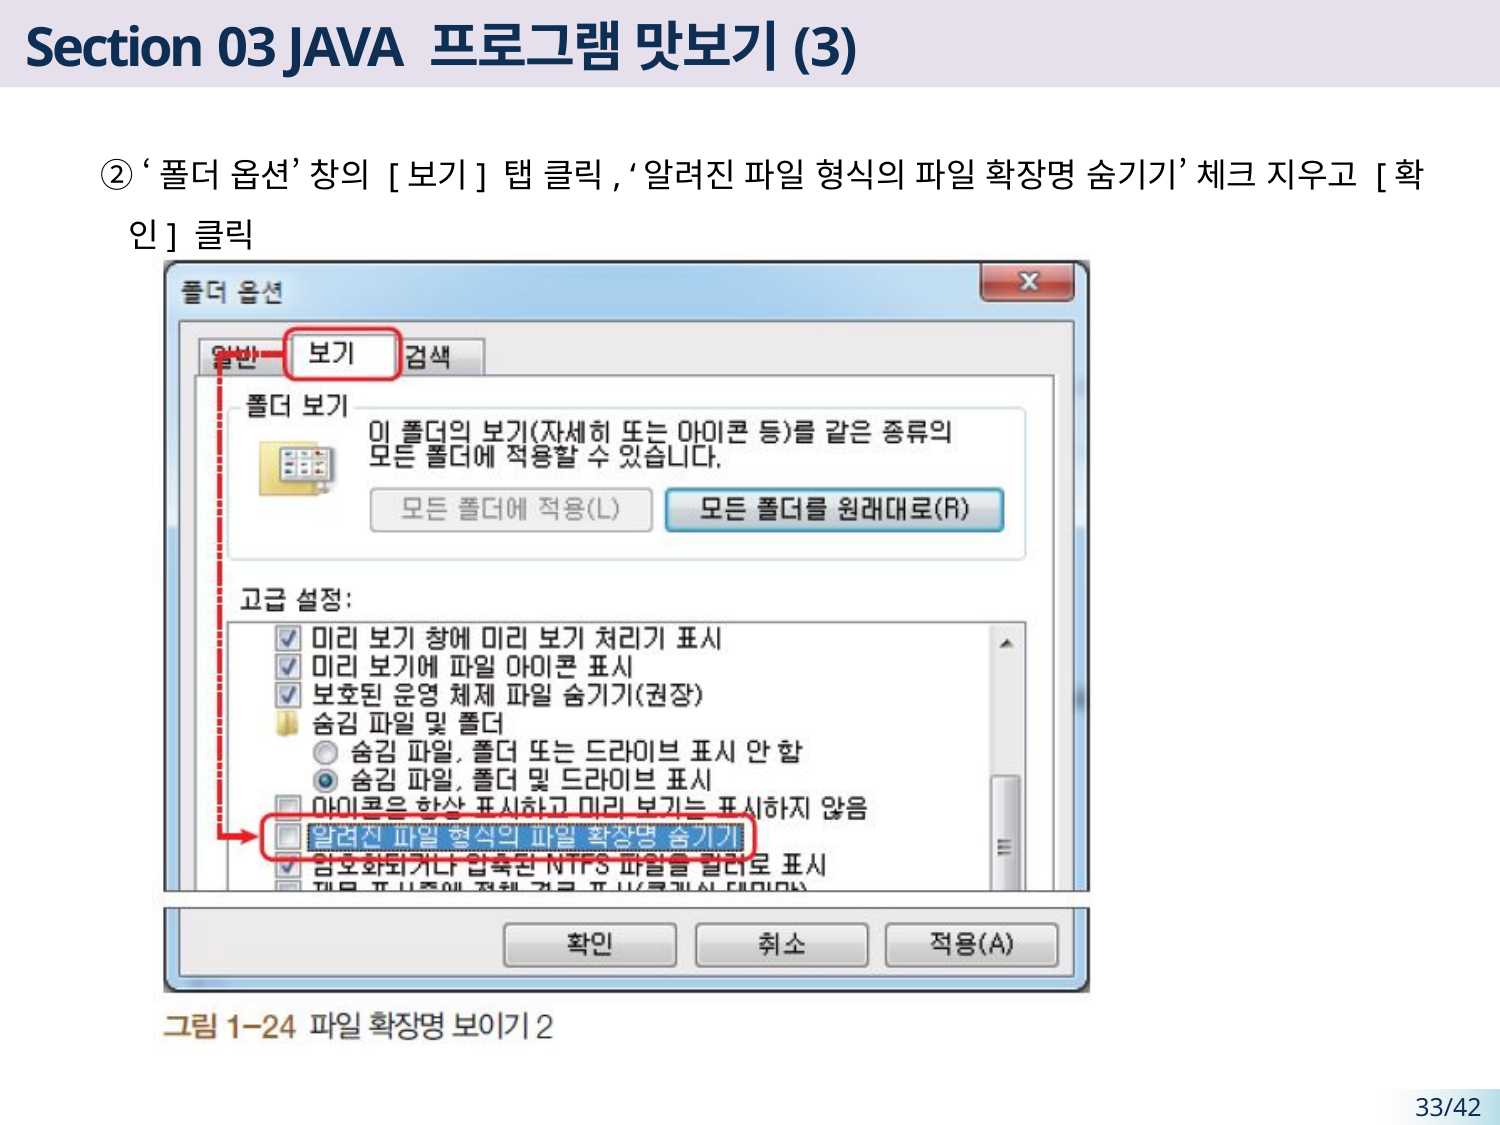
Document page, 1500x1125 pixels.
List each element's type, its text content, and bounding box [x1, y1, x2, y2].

title Section 03 JAVA 프로그램 맛보기(3) [10, 5, 1288, 84]
picture [151, 252, 1098, 1052]
list ② ‘폴더 옵션’ 창의 [보기] 탭 클릭, ‘알려진 파일 형식의 파일 확장명 숨기기’ 체크 지우고 [확인] 클릭 [10, 126, 1481, 1057]
